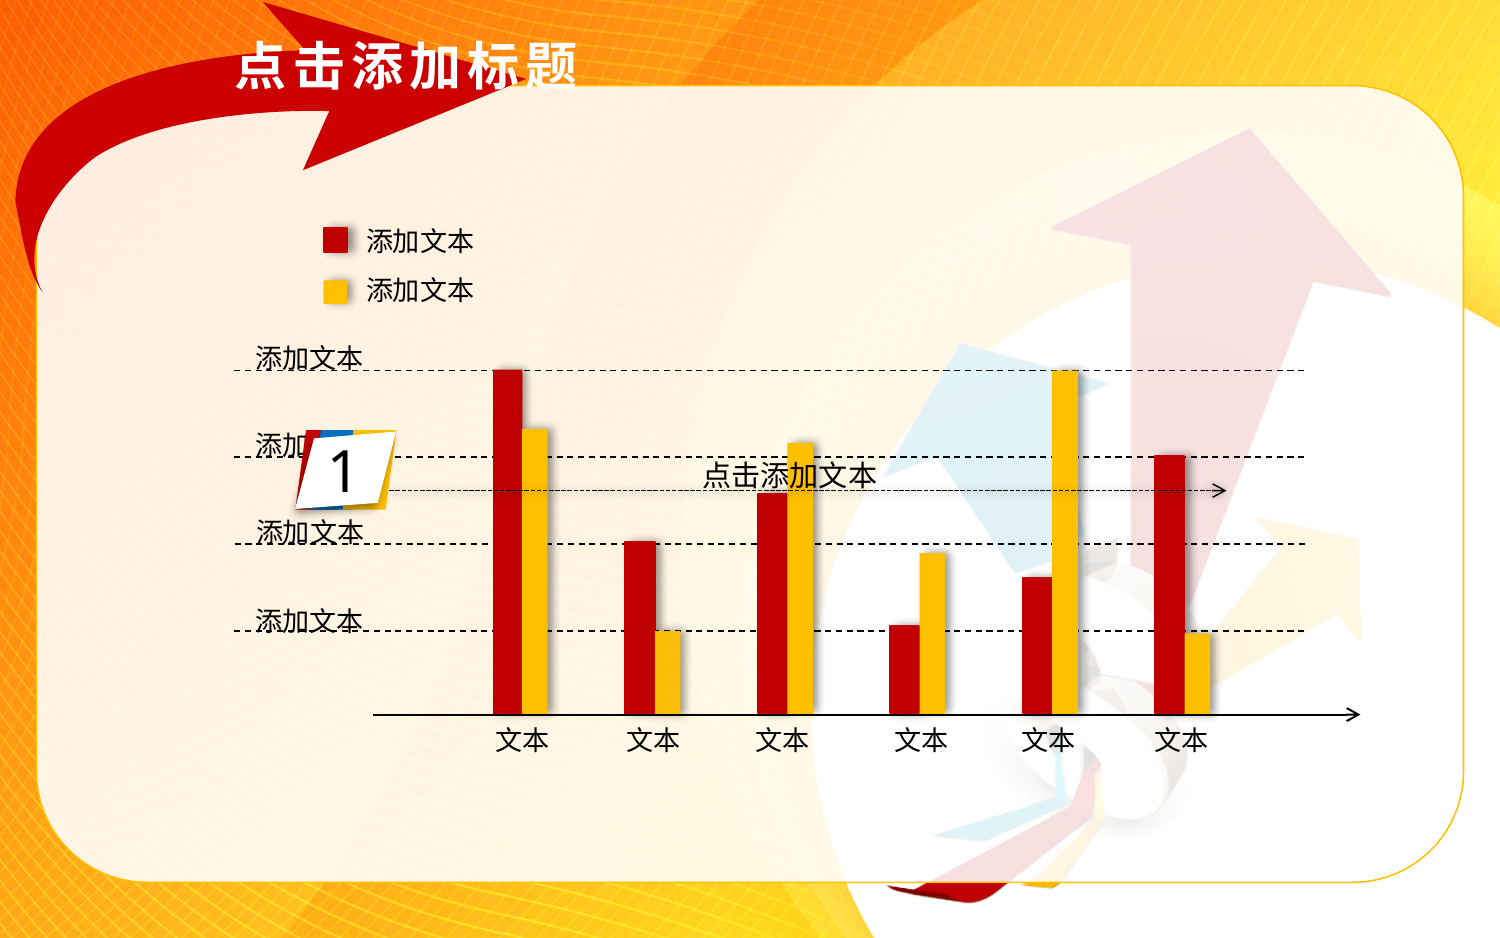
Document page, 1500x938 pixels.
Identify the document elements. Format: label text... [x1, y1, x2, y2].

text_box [233, 216, 1361, 765]
picture [0, 0, 1500, 938]
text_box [294, 426, 1227, 513]
text_box 点击添加标题 [220, 13, 605, 104]
